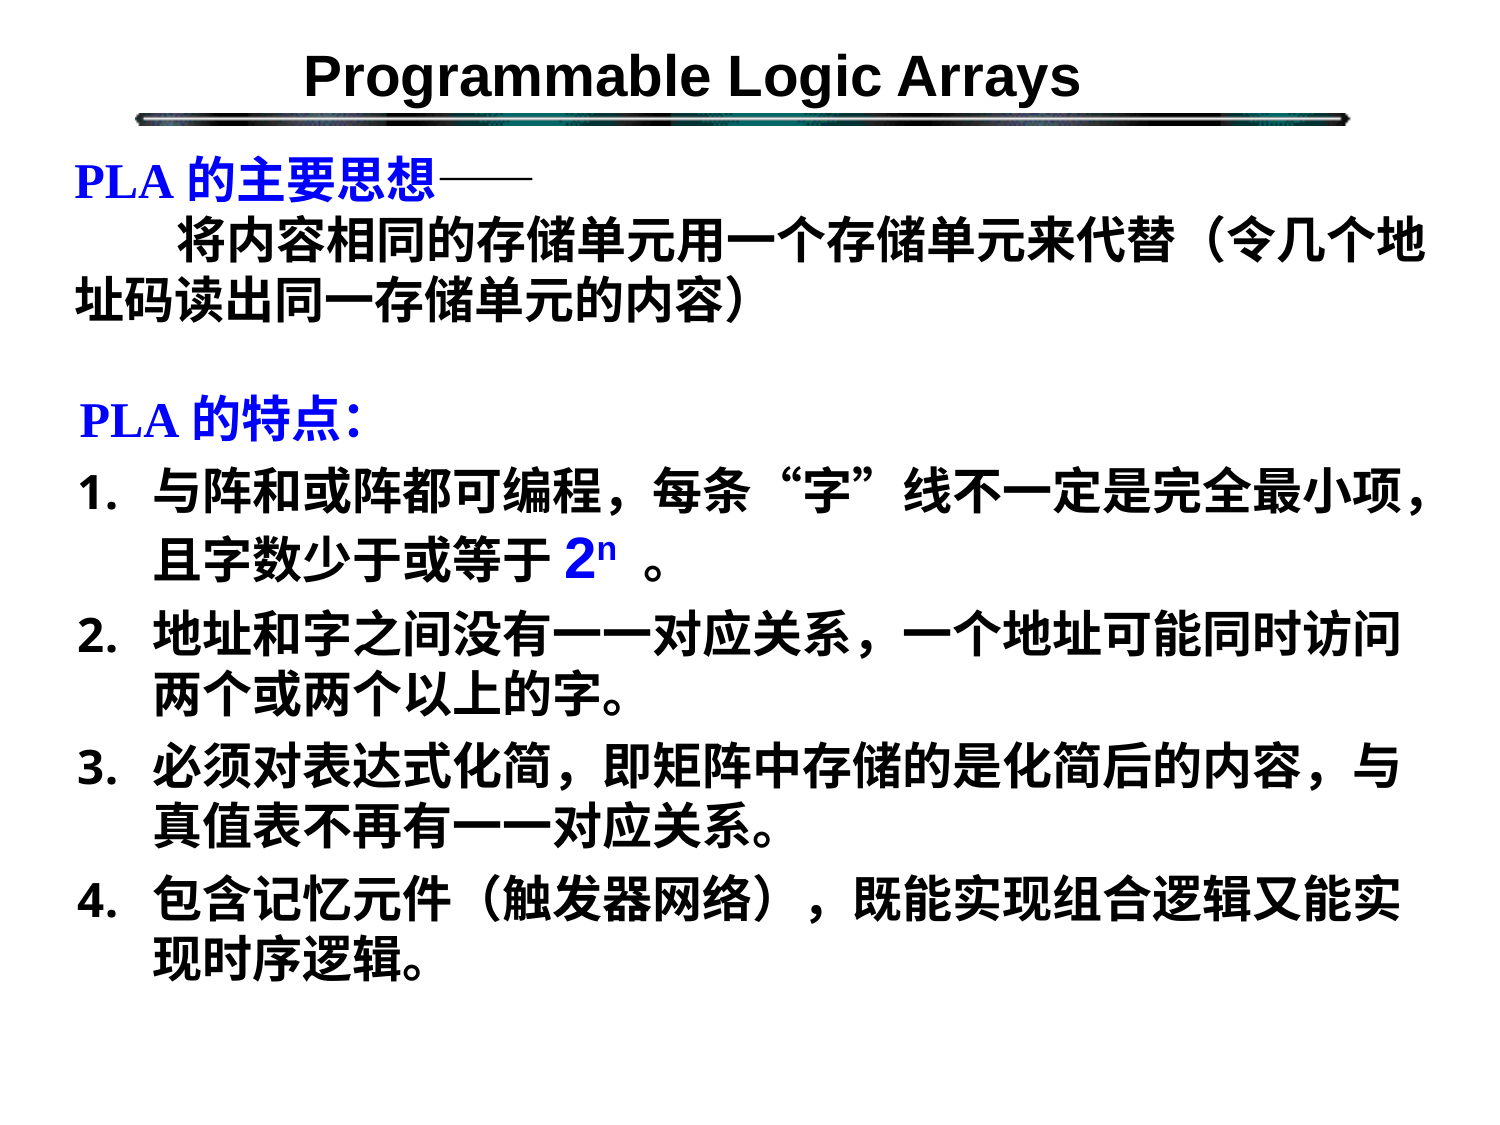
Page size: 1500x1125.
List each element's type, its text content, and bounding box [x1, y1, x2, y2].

text_box PLA的特点： [64, 380, 1449, 452]
picture [135, 113, 1353, 126]
text_box 与阵和或阵都可编程，每条“字”线不一定是完全最小项，且字数少于或等于2n 。 地址和字之间没有一一对应关系，一个地址可能同时访问两个或两个以上的字。 必须对表达式化简，即矩阵中存储的是化简后的内容，与真值表不再有一一对应关系。 包含记忆元件（触发器网络），既能实现组合逻辑又能实现时序逻辑。 [62, 452, 1457, 995]
text_box PLA的主要思想—— 将内容相同的存储单元用一个存储单元来代替（令几个地址码读出同一存储单元的内容） [59, 140, 1454, 336]
text_box Programmable Logic Arrays [289, 31, 1258, 112]
